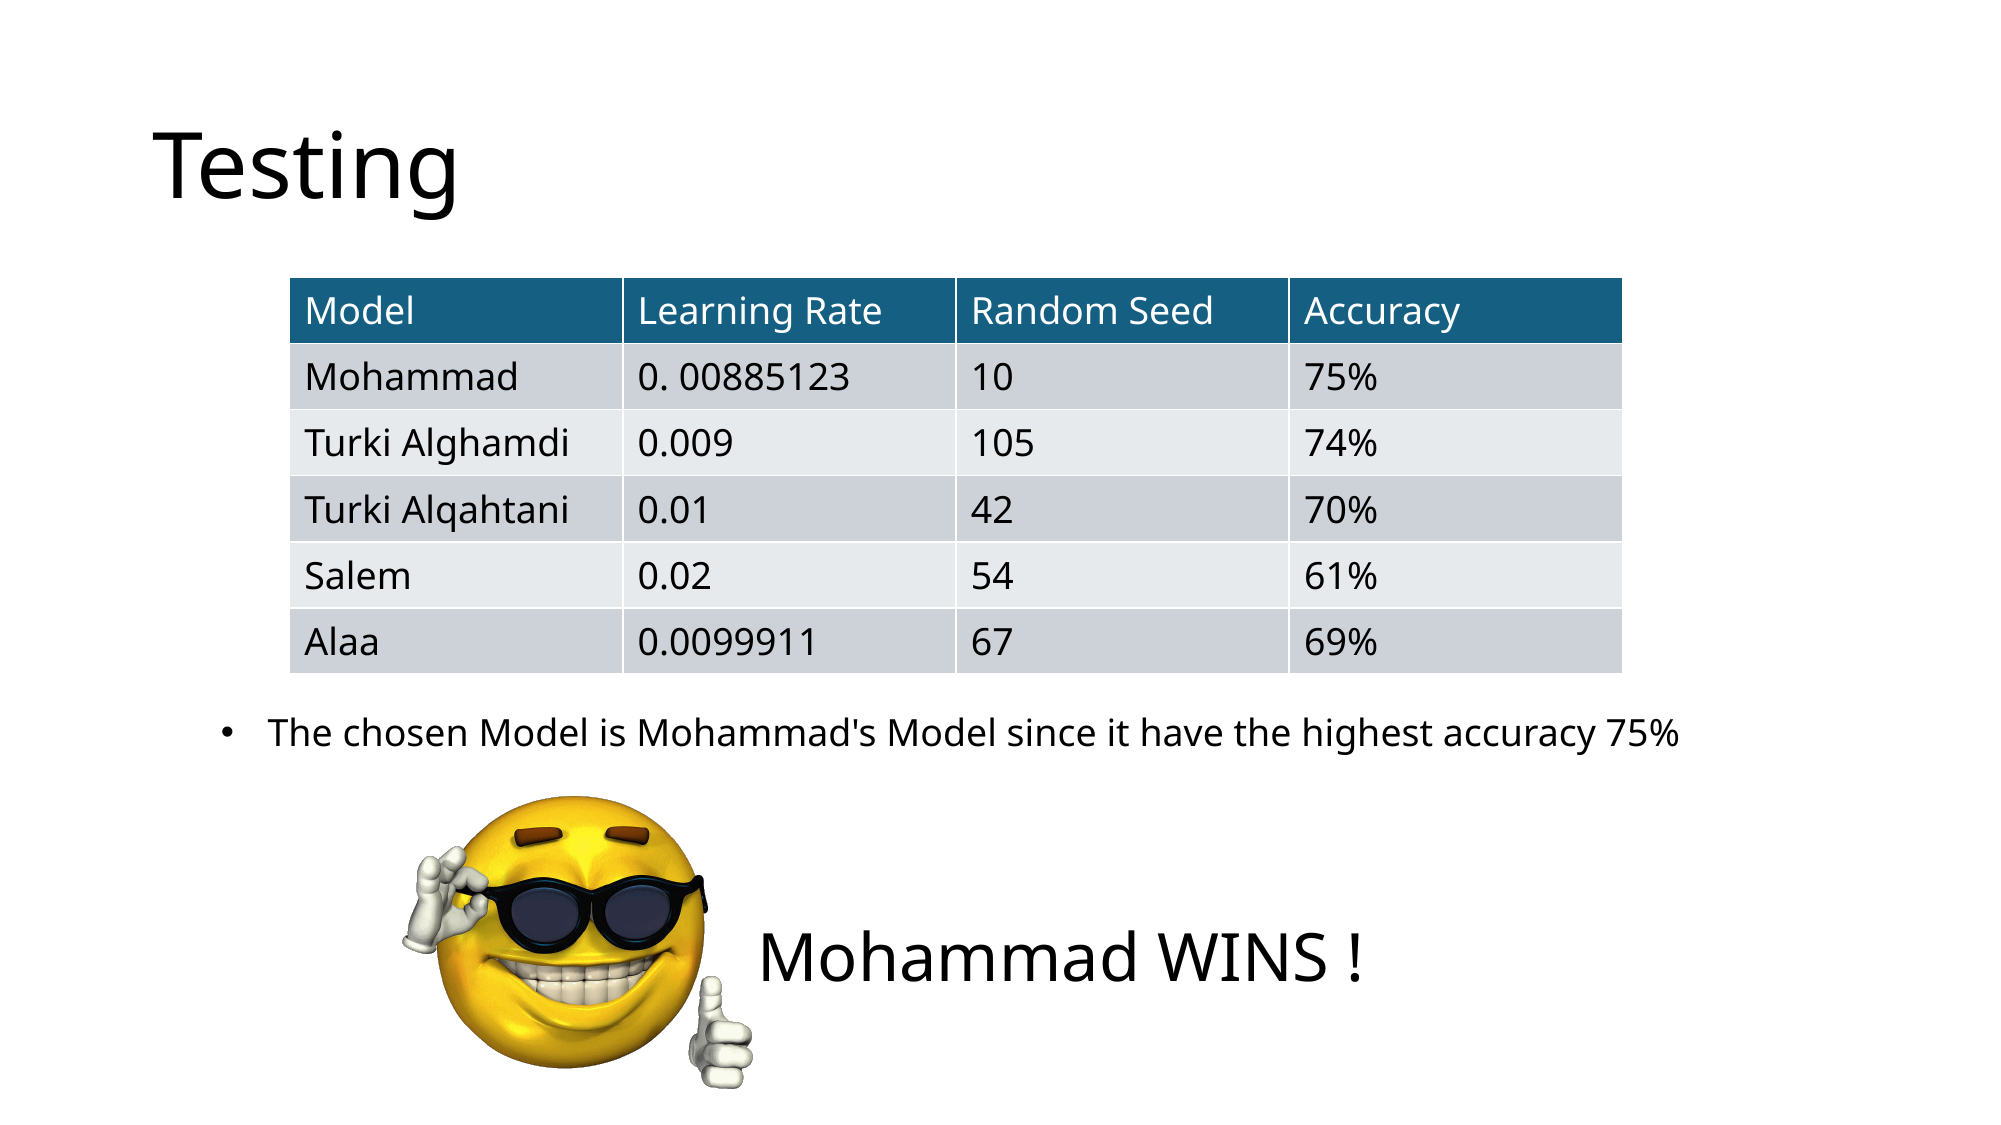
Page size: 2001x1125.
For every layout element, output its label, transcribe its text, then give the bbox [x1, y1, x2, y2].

table_cell 70% [1290, 476, 1622, 541]
table_cell Turki Alqahtani [290, 476, 622, 541]
table_cell 75% [1290, 344, 1622, 409]
table_cell 42 [957, 476, 1288, 541]
title Testing [137, 59, 1863, 278]
text_box The chosen Model is Mohammad's Model since it have the highest accuracy 75% [206, 701, 1706, 762]
table_cell 0.02 [624, 543, 955, 607]
table_cell 10 [957, 344, 1288, 409]
table_cell Alaa [290, 609, 622, 673]
table_cell Salem [290, 543, 622, 607]
table_header Accuracy [1290, 278, 1622, 343]
table_cell 0. 00885123 [624, 344, 955, 409]
table_cell 67 [957, 609, 1288, 673]
table_cell 0.009 [624, 410, 955, 475]
table_cell 105 [957, 410, 1288, 475]
table_header Model [290, 278, 622, 343]
table_cell 0.01 [624, 476, 955, 541]
table_cell 54 [957, 543, 1288, 607]
table_cell Mohammad [290, 344, 622, 409]
text_box Mohammad WINS ! [756, 907, 1490, 1003]
table_header Learning Rate [624, 278, 955, 343]
table_cell 69% [1290, 609, 1622, 673]
picture [397, 791, 756, 1121]
table_header Random Seed [957, 278, 1288, 343]
table_cell 0.0099911 [624, 609, 955, 673]
table_cell Turki Alghamdi [290, 410, 622, 475]
table_cell 74% [1290, 410, 1622, 475]
table_cell 61% [1290, 543, 1622, 607]
